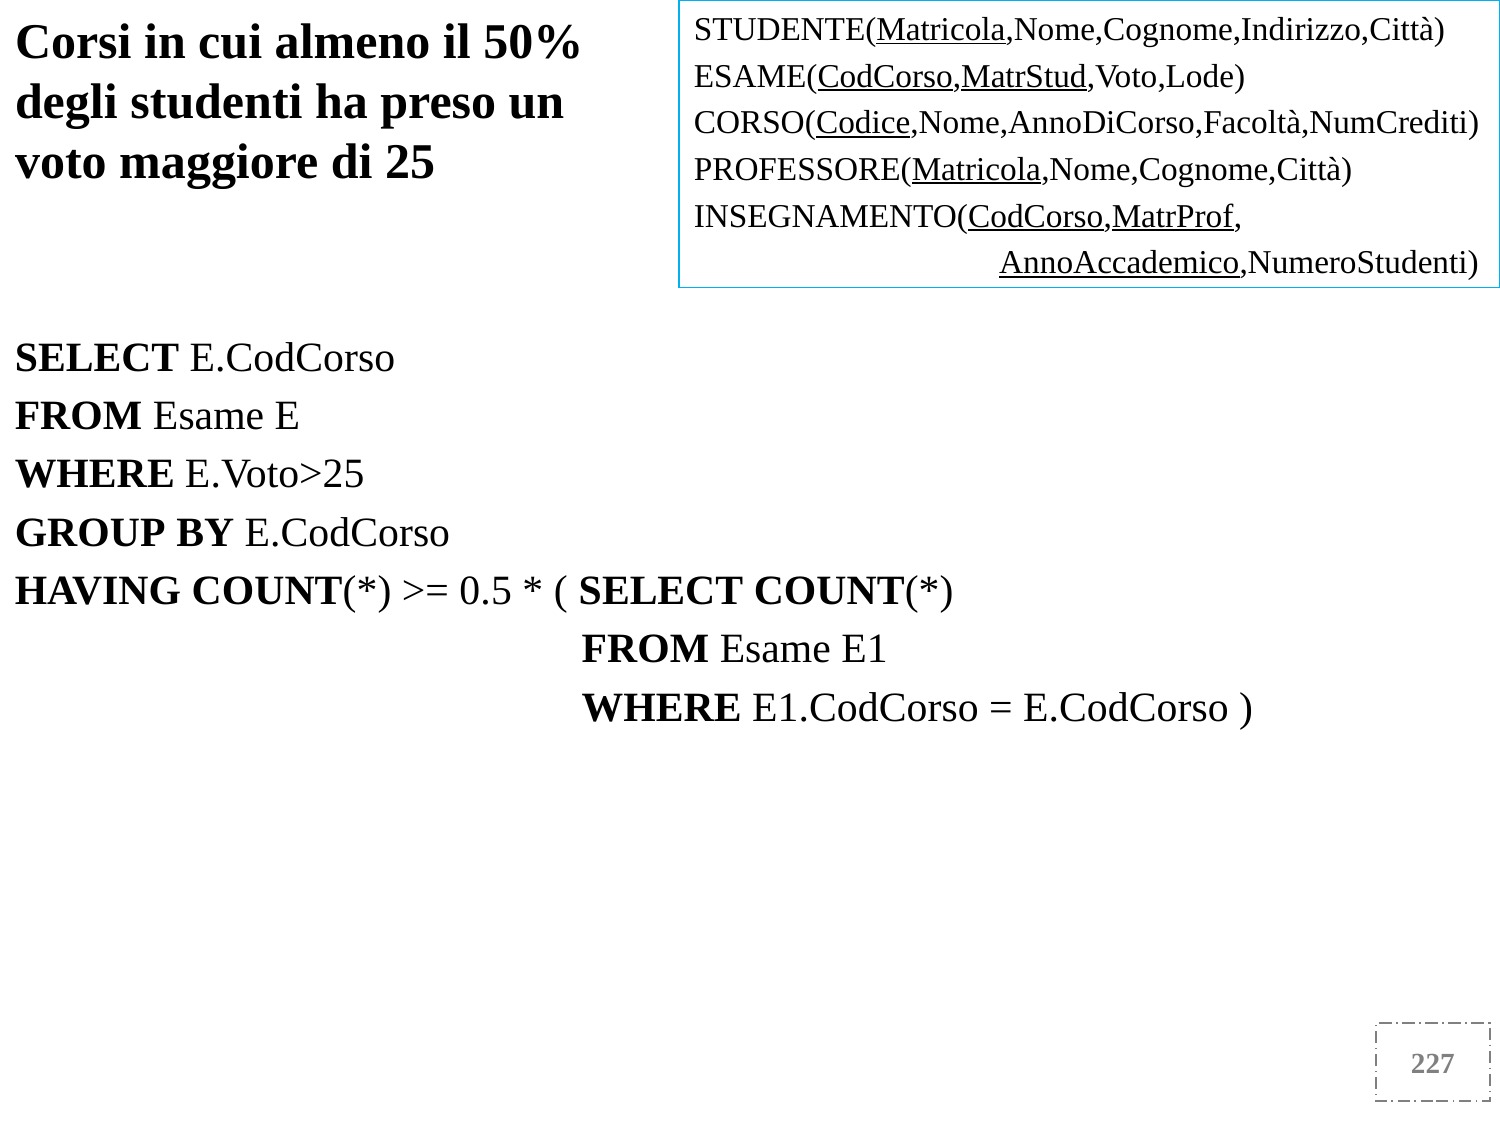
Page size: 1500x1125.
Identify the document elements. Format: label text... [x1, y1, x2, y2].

slide_number 227 [1375, 1022, 1491, 1102]
title Corsi in cui almeno il 50% degli studenti ha preso un voto maggiore di 25 [0, 0, 679, 197]
text_box STUDENTE(Matricola,Nome,Cognome,Indirizzo,Città) ESAME(CodCorso,MatrStud,Voto,Lode) CORSO(Codice,Nome,AnnoDiCorso,Facoltà,NumCrediti) PROFESSORE(Matricola,Nome,Cognome,Città) INSEGNAMENTO(CodCorso,MatrProf, AnnoAccademico,NumeroStudenti) [679, 0, 1500, 288]
text_box SELECT E.CodCorso FROM Esame E WHERE E.Voto>25 GROUP BY E.CodCorso HAVING COUNT(*) >= 0.5 * ( SELECT COUNT(*) FROM Esame E1 WHERE E1.CodCorso = E.CodCorso ) [0, 322, 1500, 737]
